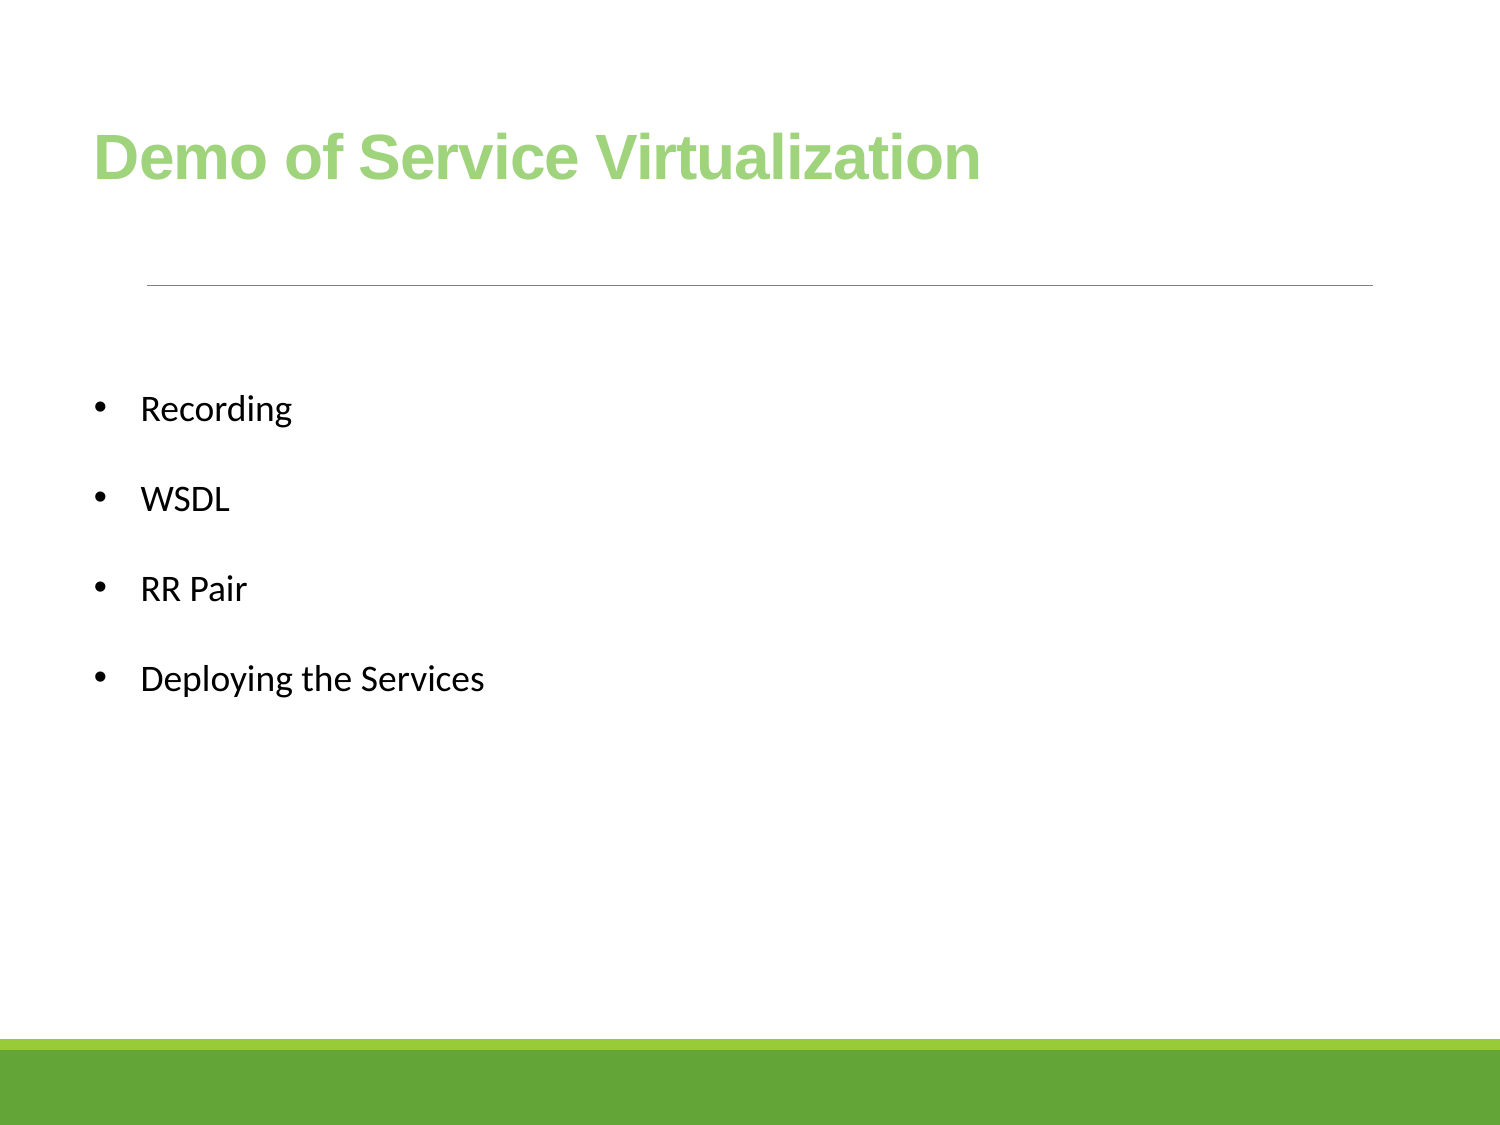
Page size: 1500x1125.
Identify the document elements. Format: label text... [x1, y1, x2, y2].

text_box Recording WSDL RR Pair Deploying the Services [78, 376, 1429, 707]
title Demo of Service Virtualization [78, 119, 1429, 201]
